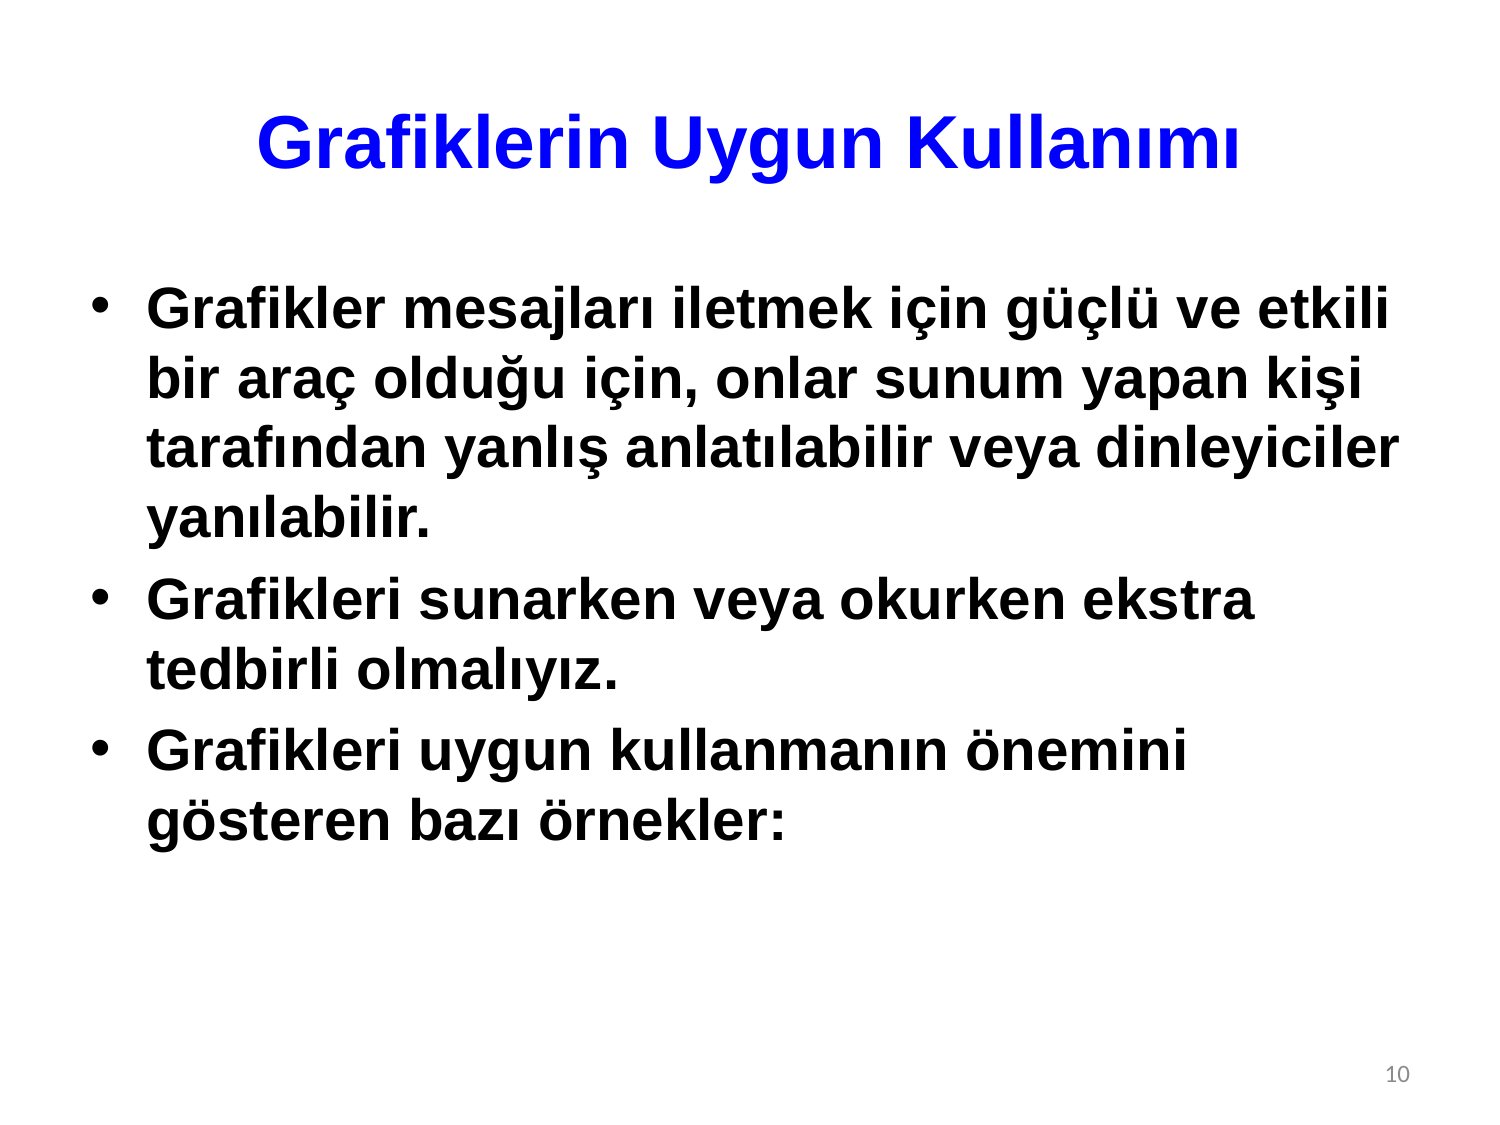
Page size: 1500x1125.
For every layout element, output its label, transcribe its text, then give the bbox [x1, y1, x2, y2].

list Grafikler mesajları iletmek için güçlü ve etkili bir araç olduğu için, onlar sunum yapan kişi tarafından yanlış anlatılabilir veya dinleyiciler yanılabilir. Grafikleri sunarken veya okurken ekstra tedbirli olmalıyız. Grafikleri uygun kullanmanın önemini gösteren bazı örnekler: [75, 262, 1425, 1005]
title Grafiklerin Uygun Kullanımı [75, 45, 1425, 233]
slide_number 10 [1074, 1042, 1425, 1103]
